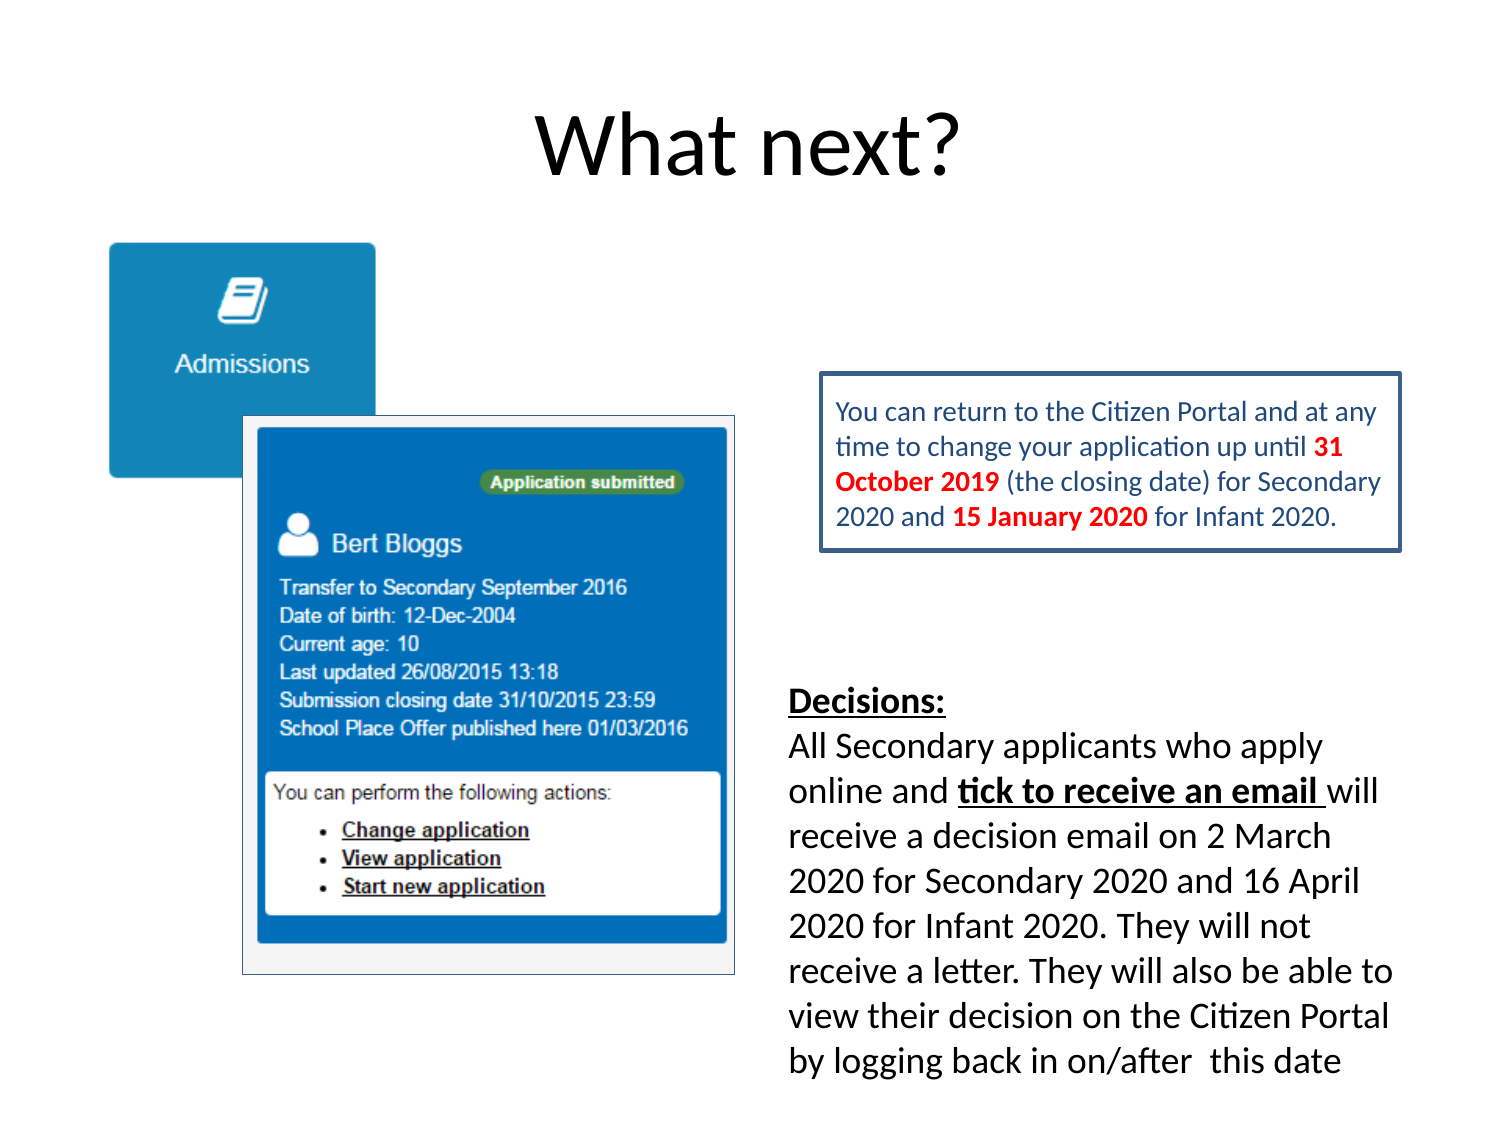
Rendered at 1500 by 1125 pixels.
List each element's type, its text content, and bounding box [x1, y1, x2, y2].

text_box You can return to the Citizen Portal and at any time to change your application up until 31 October 2019 (the closing date) for Secondary 2020 and 15 January 2020 for Infant 2020. [819, 371, 1402, 553]
title What next? [75, 45, 1425, 233]
text_box Decisions: All Secondary applicants who apply online and tick to receive an email will receive a decision email on 2 March 2020 for Secondary 2020 and 16 April 2020 for Infant 2020. They will not receive a letter. They will also be able to view their decision on the Citizen Portal by logging back in on/after this date [773, 668, 1424, 1125]
picture [17, 195, 735, 975]
